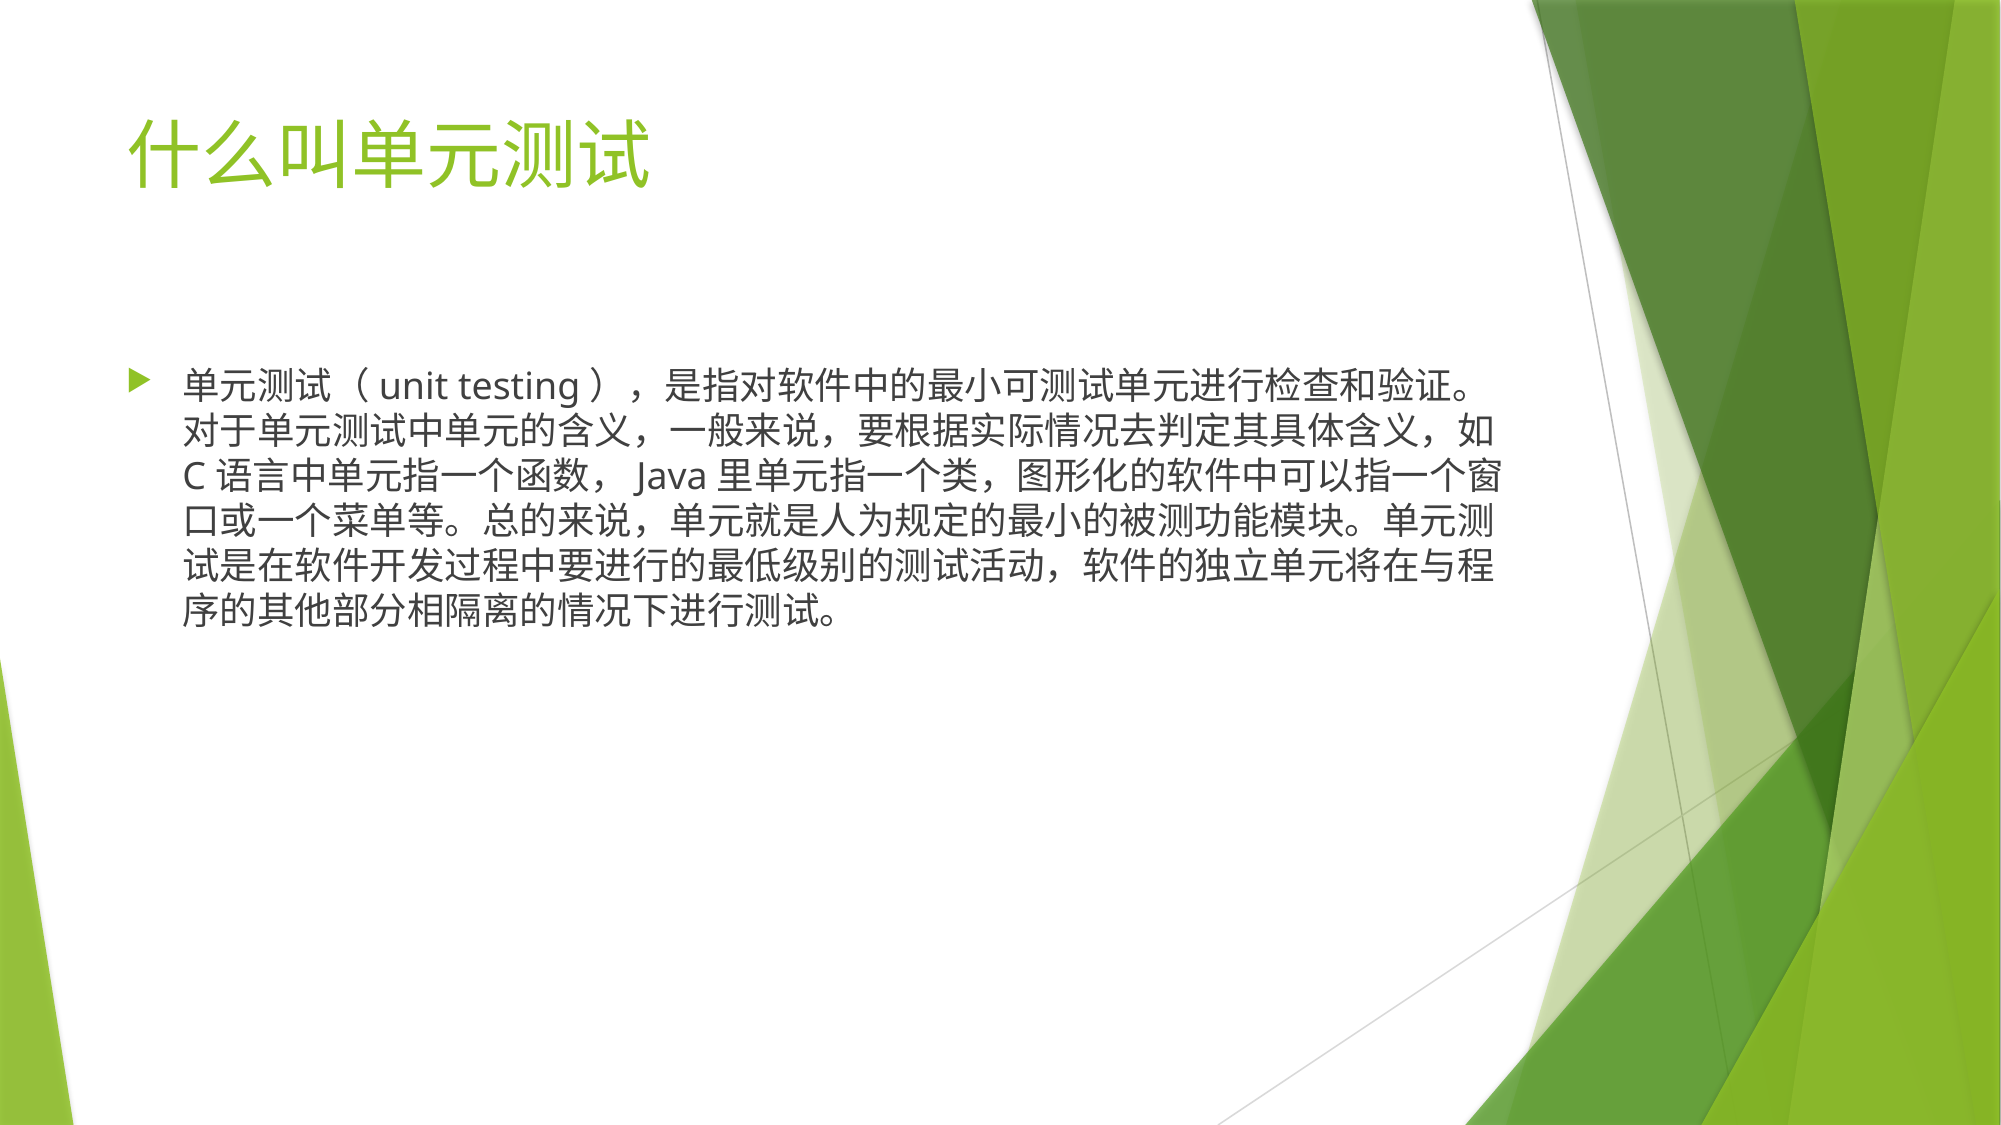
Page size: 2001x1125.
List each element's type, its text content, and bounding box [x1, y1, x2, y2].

title 什么叫单元测试 [111, 99, 1522, 317]
list 单元测试（unit testing），是指对软件中的最小可测试单元进行检查和验证。对于单元测试中单元的含义，一般来说，要根据实际情况去判定其具体含义，如C语言中单元指一个函数，Java里单元指一个类，图形化的软件中可以指一个窗口或一个菜单等。总的来说，单元就是人为规定的最小的被测功能模块。单元测试是在软件开发过程中要进行的最低级别的测试活动，软件的独立单元将在与程序的其他部分相隔离的情况下进行测试。 [111, 354, 1522, 992]
